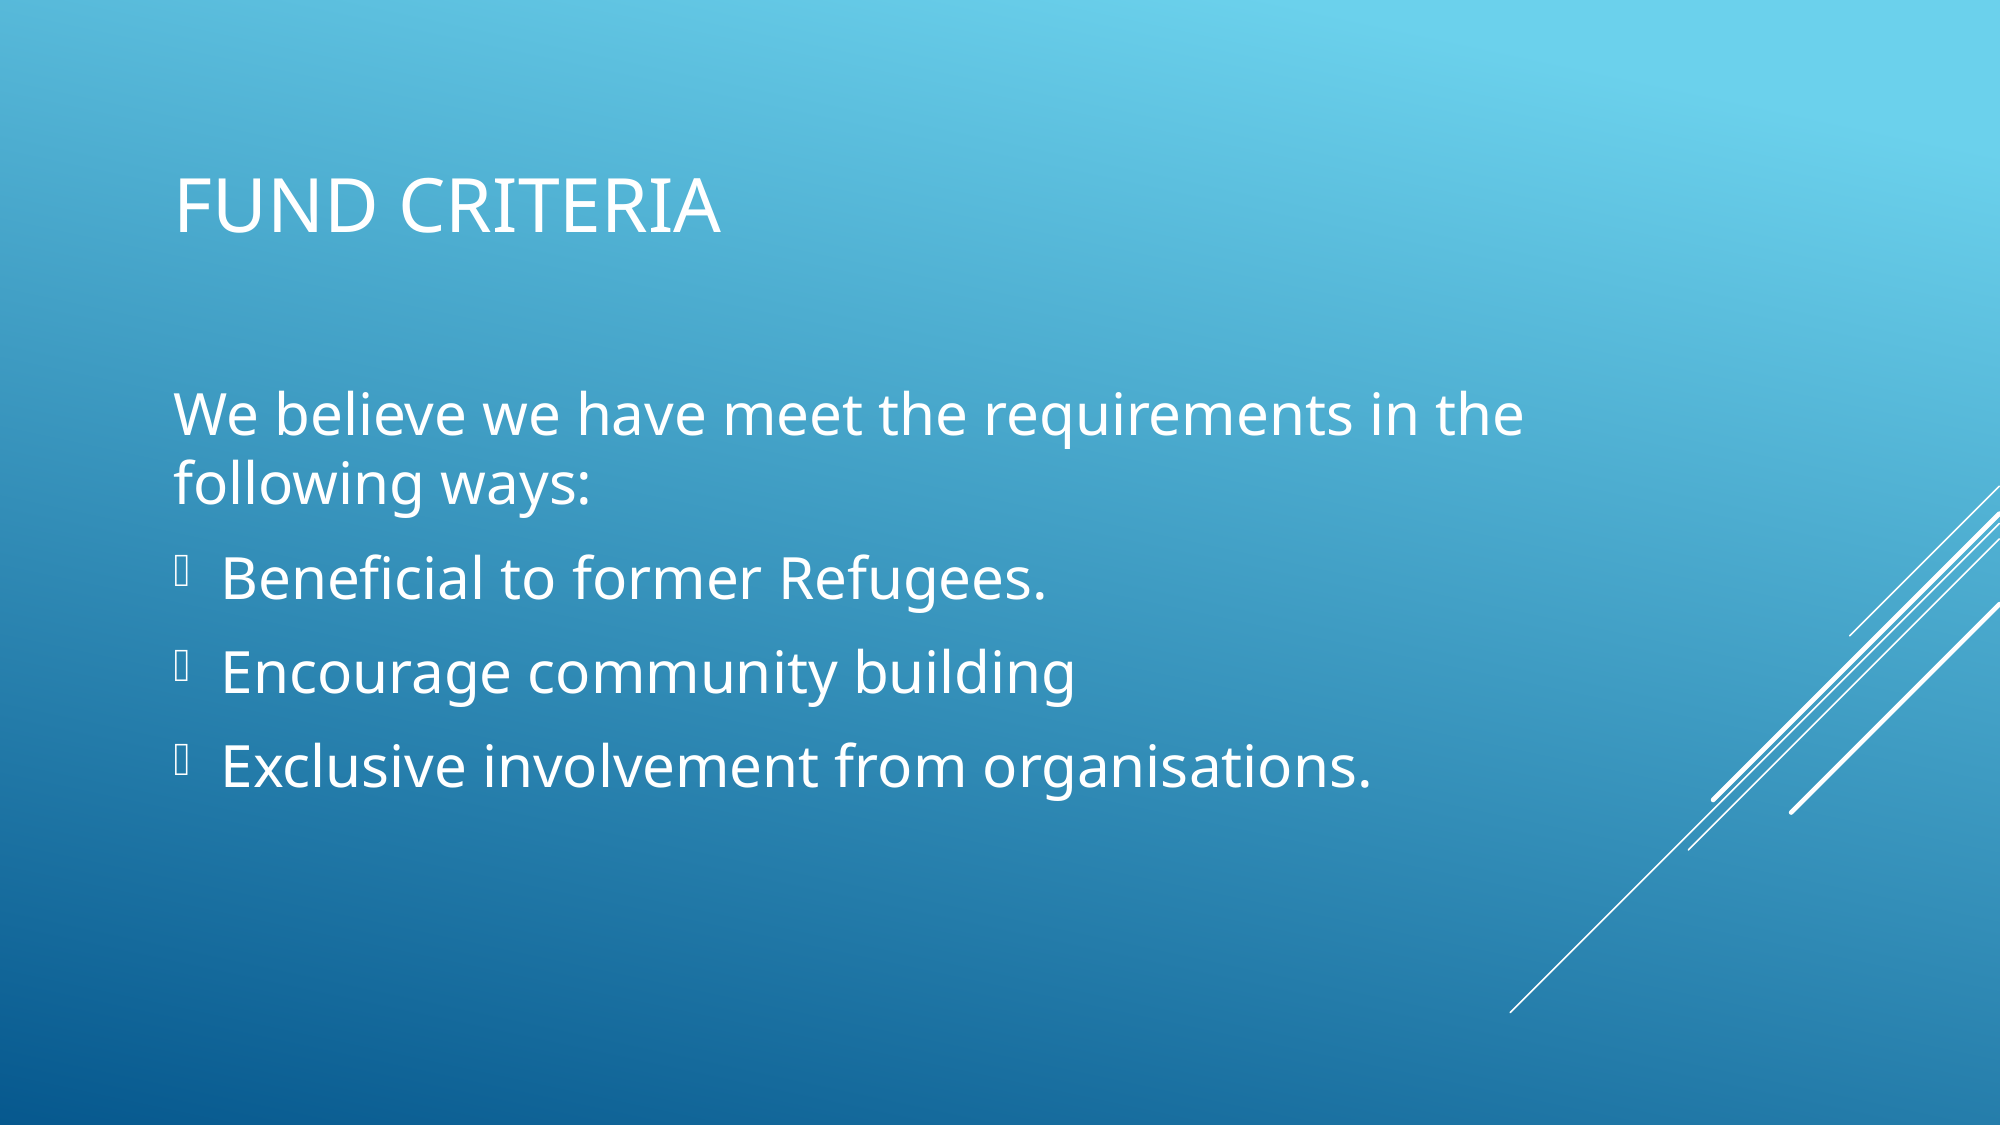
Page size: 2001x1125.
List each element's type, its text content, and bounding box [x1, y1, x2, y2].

title Fund Criteria [158, 79, 1559, 327]
list We believe we have meet the requirements in the following ways: Beneficial to former Refugees. Encourage community building Exclusive involvement from organisations. [158, 369, 1589, 1043]
